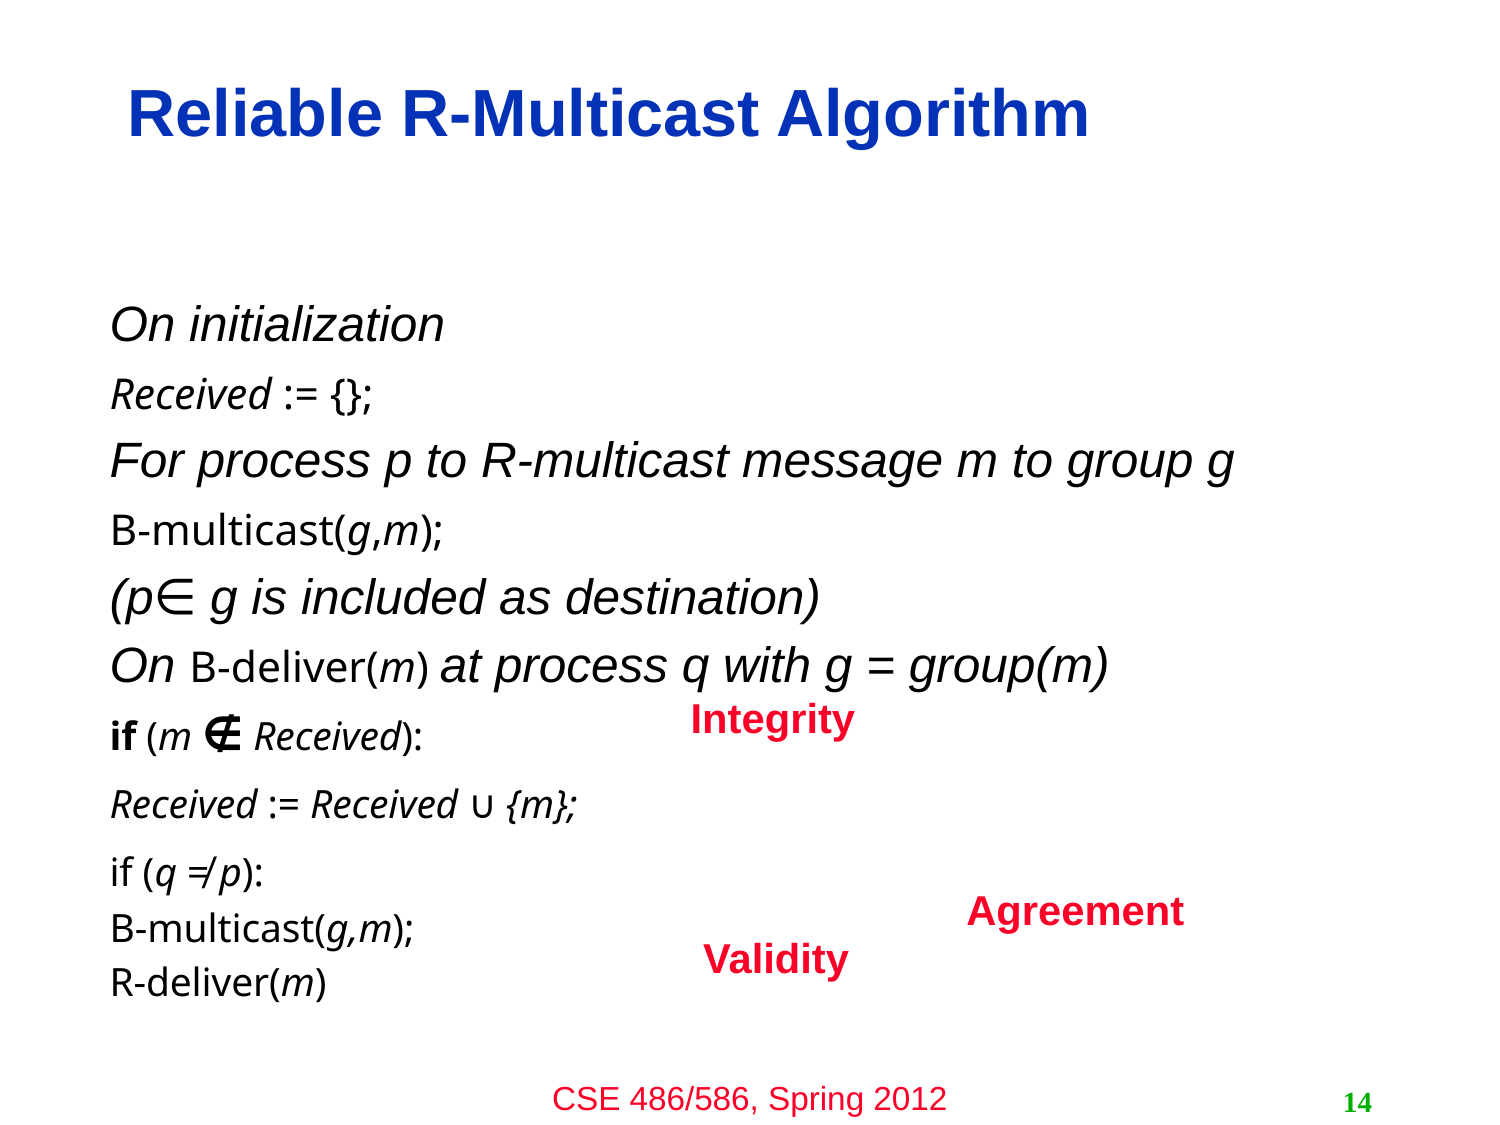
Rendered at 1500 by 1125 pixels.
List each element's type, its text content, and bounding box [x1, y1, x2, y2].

text_box Integrity [675, 684, 871, 749]
list On initialization Received := {}; For process p to R-multicast message m to group g B-multicast(g,m); (p∈ g is included as destination) On B-deliver(m) at process q with g = group(m) if (m ∉ Received): Received := Received ∪ {m}; if (q ≠ p): B-multicast(g,m); R-deliver(m) [74, 290, 1263, 1050]
title Reliable R-Multicast Algorithm [112, 53, 1310, 176]
text_box Agreement [951, 876, 1200, 941]
slide_number 14 [1074, 1076, 1388, 1125]
text_box Validity [688, 924, 865, 990]
